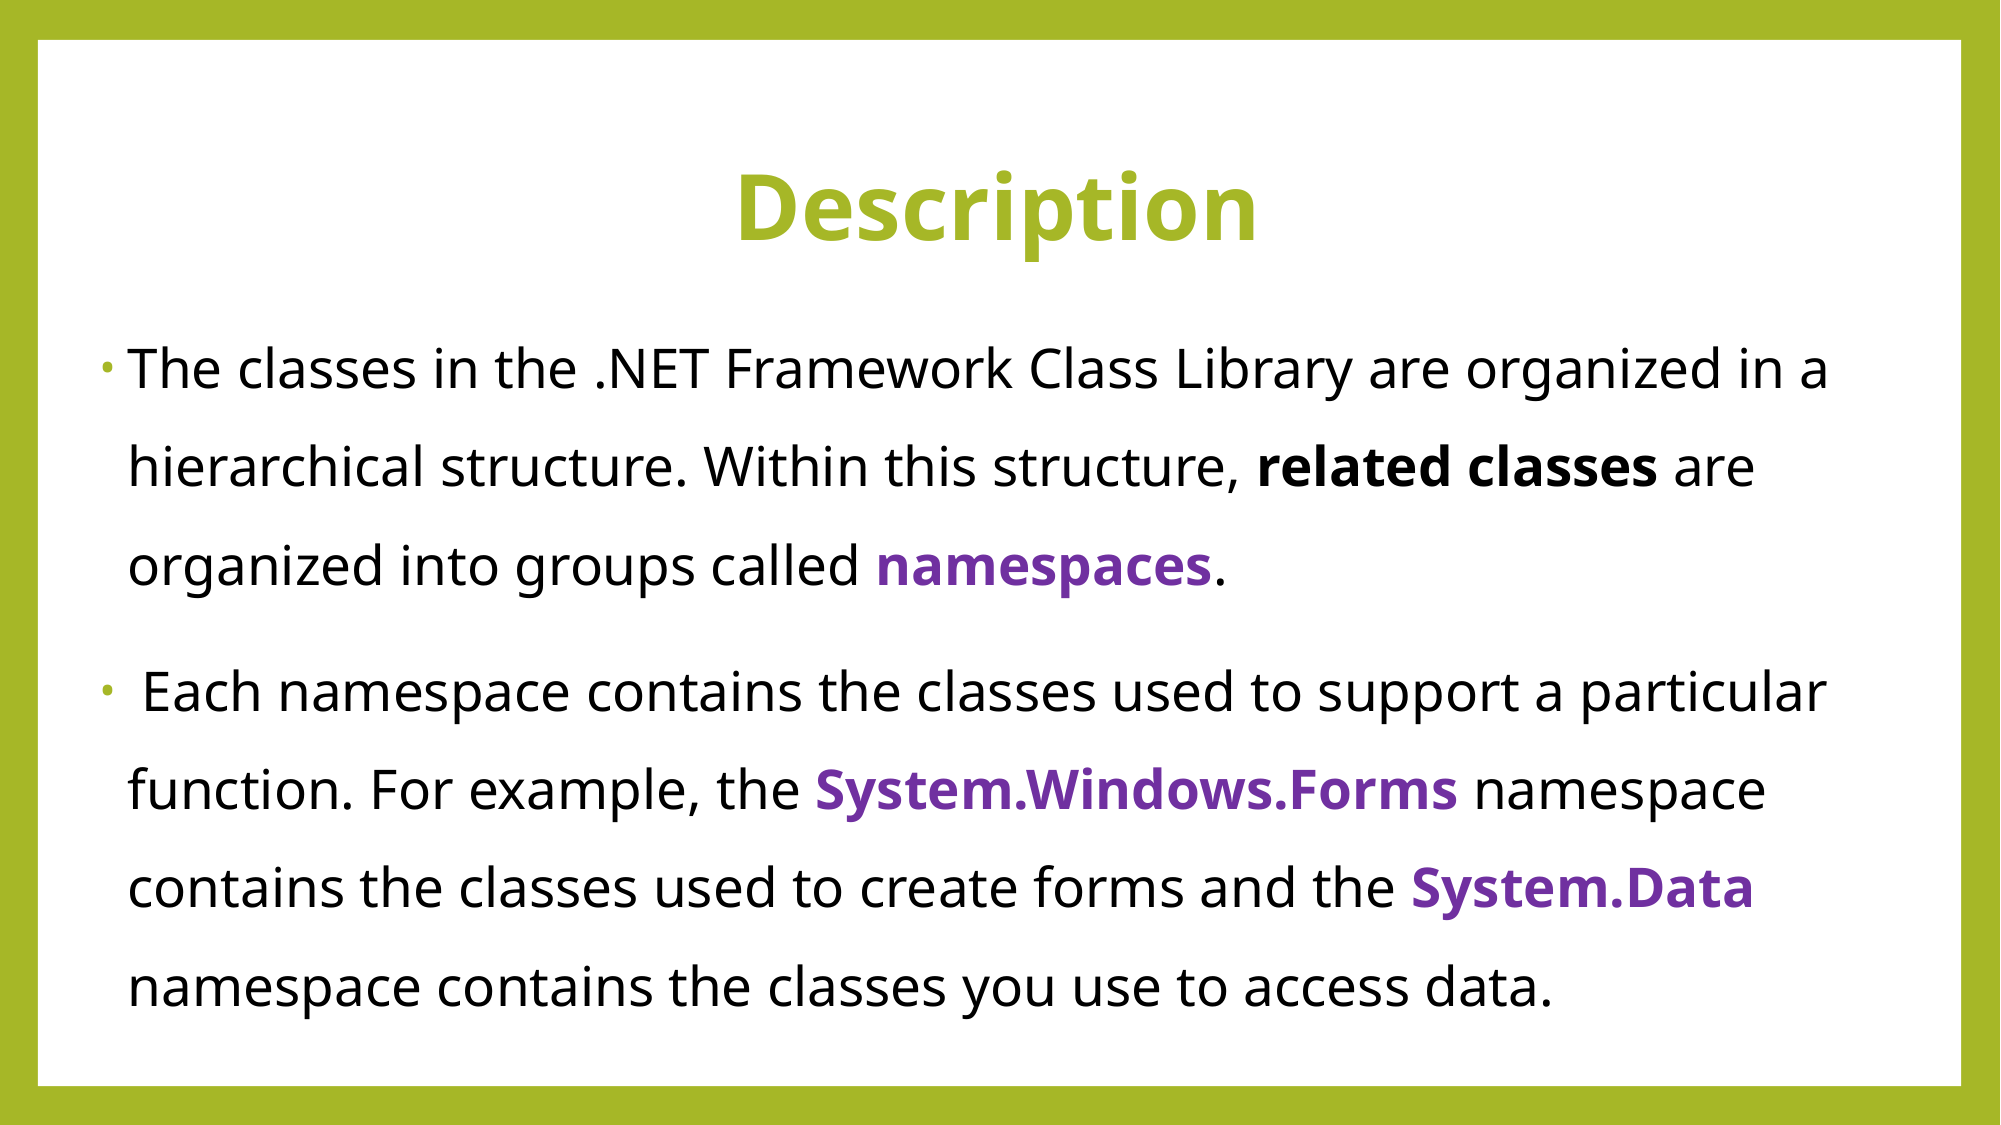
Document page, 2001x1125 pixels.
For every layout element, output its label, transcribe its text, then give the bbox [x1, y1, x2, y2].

list The classes in the .NET Framework Class Library are organized in a hierarchical structure. Within this structure, related classes are organized into groups called namespaces. Each namespace contains the classes used to support a particular function. For example, the System.Windows.Forms namespace contains the classes used to create forms and the System.Data namespace contains the classes you use to access data. [77, 293, 1912, 1091]
title Description [187, 99, 1808, 293]
